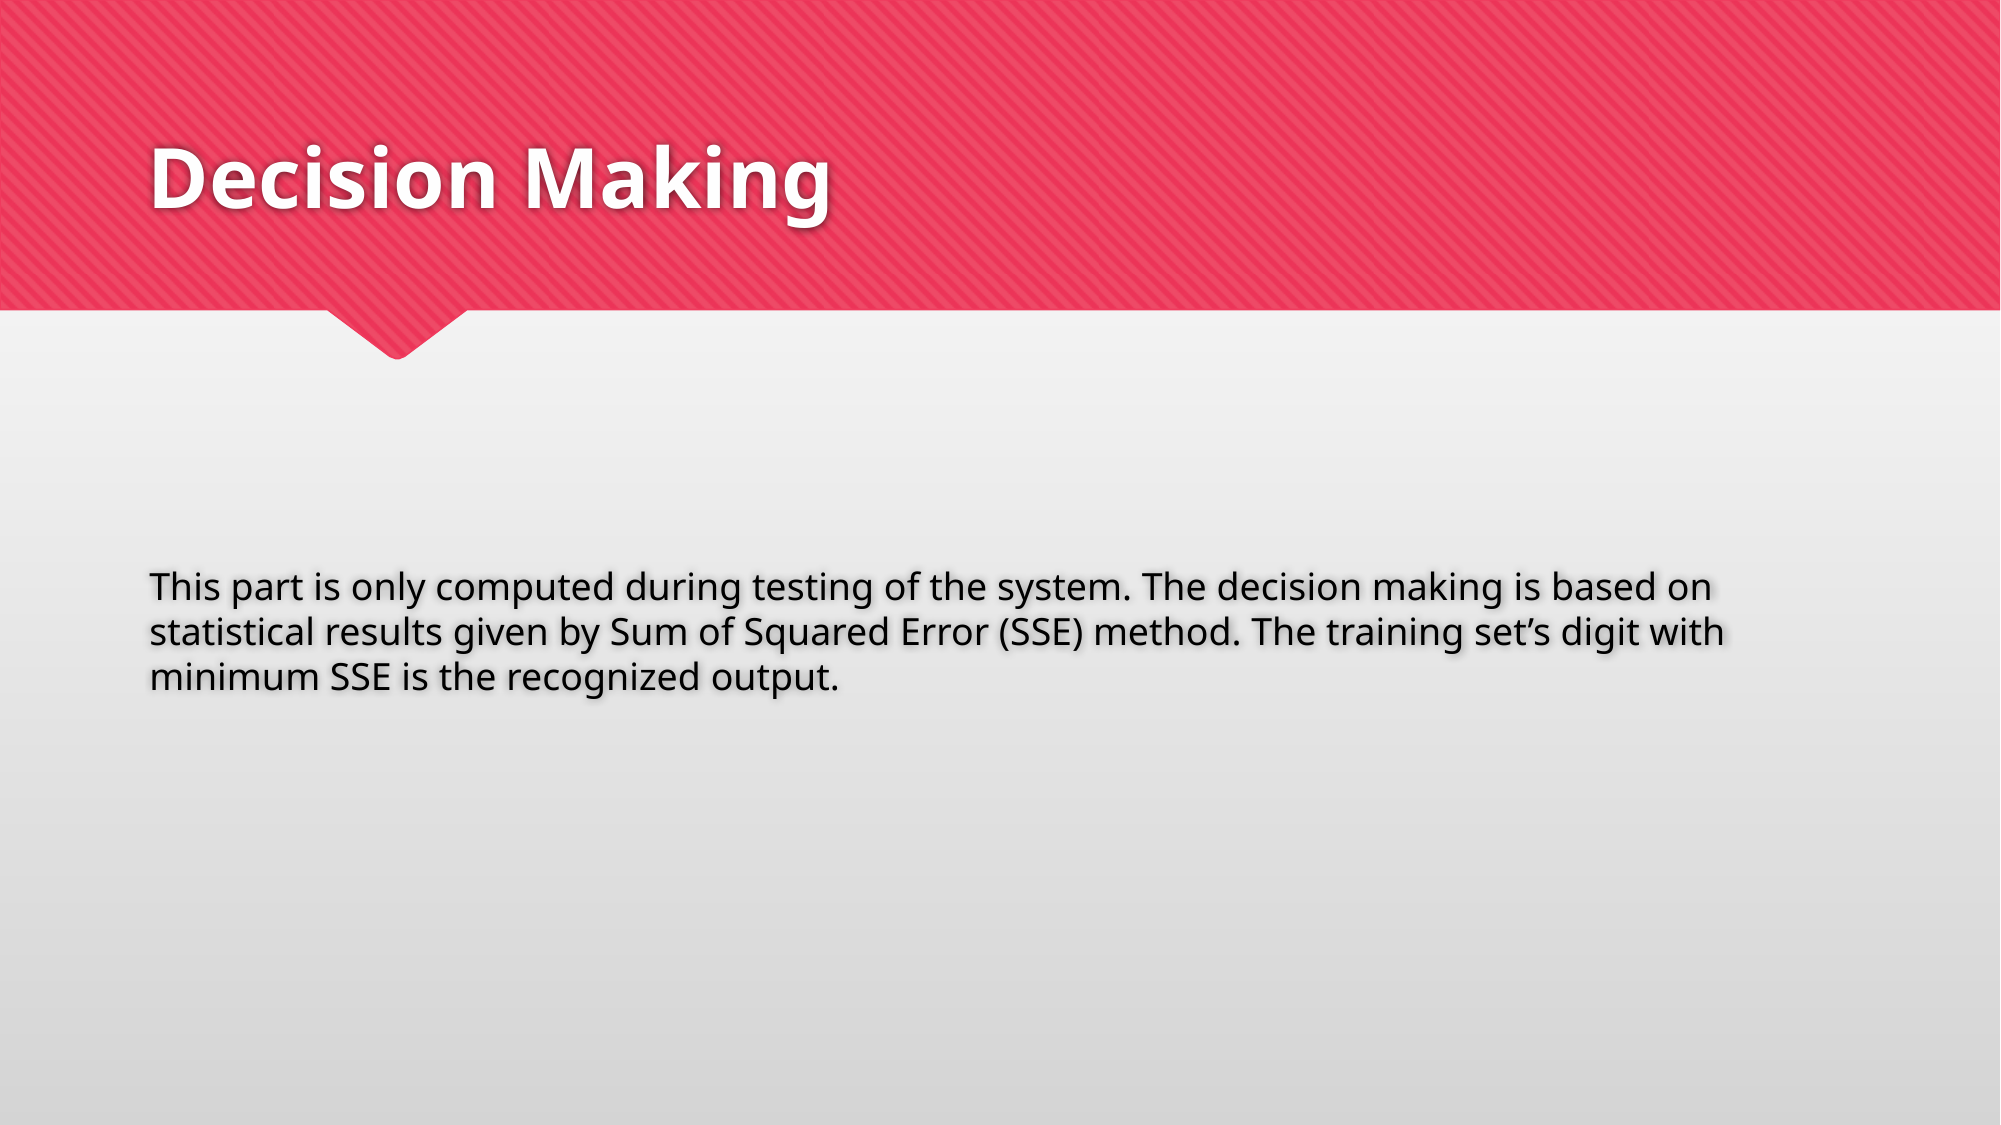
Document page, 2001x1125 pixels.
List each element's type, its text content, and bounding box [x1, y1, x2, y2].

list This part is only computed during testing of the system. The decision making is based on statistical results given by Sum of Squared Error (SSE) method. The training set’s digit with minimum SSE is the recognized output. [134, 364, 1866, 962]
title Decision Making [132, 73, 1868, 233]
